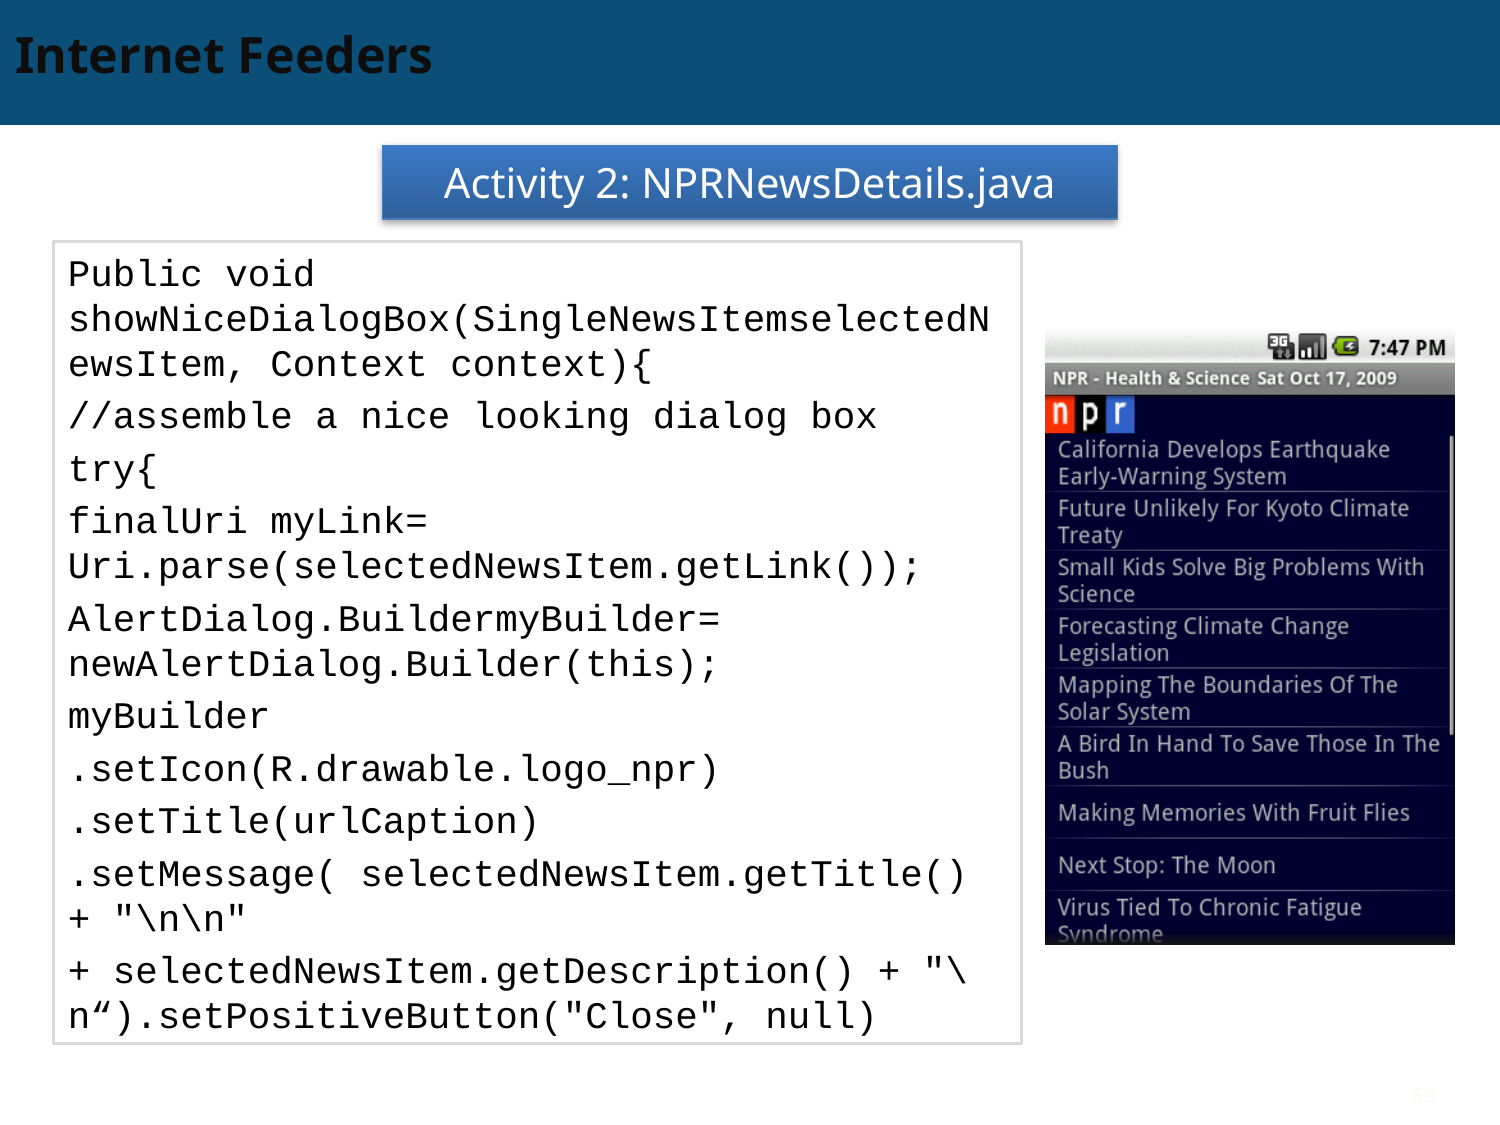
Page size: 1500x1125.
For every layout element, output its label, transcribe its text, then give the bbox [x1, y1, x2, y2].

text_box Public void showNiceDialogBox(SingleNewsItemselectedNewsItem, Context context){ //assemble a nice looking dialog box try{ finalUri myLink= Uri.parse(selectedNewsItem.getLink()); AlertDialog.BuildermyBuilder= newAlertDialog.Builder(this); myBuilder .setIcon(R.drawable.logo_npr) .setTitle(urlCaption) .setMessage( selectedNewsItem.getTitle() + "\n\n" + selectedNewsItem.getDescription() + "\n“).setPositiveButton("Close", null) [53, 241, 1022, 1044]
text_box Activity 2: NPRNewsDetails.java [382, 145, 1118, 220]
title Internet Feeders [0, 21, 1351, 86]
picture [1045, 331, 1455, 946]
